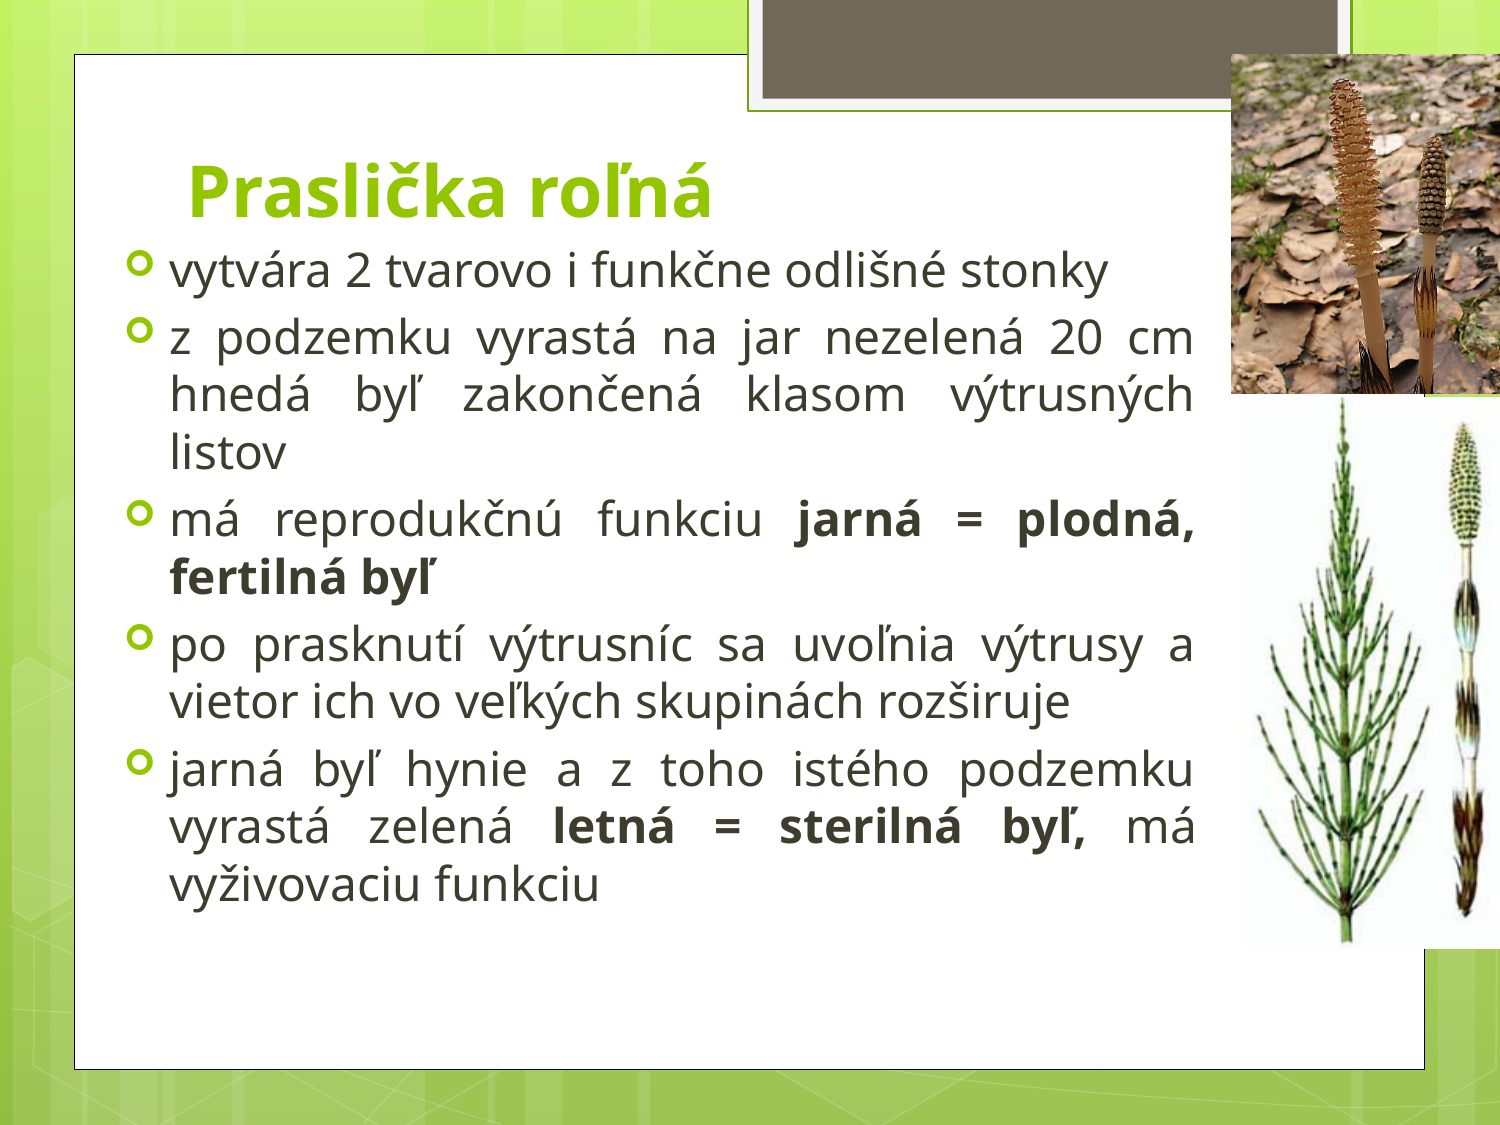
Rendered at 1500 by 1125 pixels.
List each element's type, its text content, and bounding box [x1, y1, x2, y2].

picture [1239, 396, 1500, 949]
picture [1230, 54, 1500, 394]
title Praslička roľná [171, 137, 1224, 325]
list vytvára 2 tvarovo i funkčne odlišné stonky z podzemku vyrastá na jar nezelená 20 cm hnedá byľ zakončená klasom výtrusných listov má reprodukčnú funkciu jarná = plodná, fertilná byľ po prasknutí výtrusníc sa uvoľnia výtrusy a vietor ich vo veľkých skupinách rozširuje jarná byľ hynie a z toho istého podzemku vyrastá zelená letná = sterilná byľ, má vyživovaciu funkciu [100, 231, 1213, 922]
